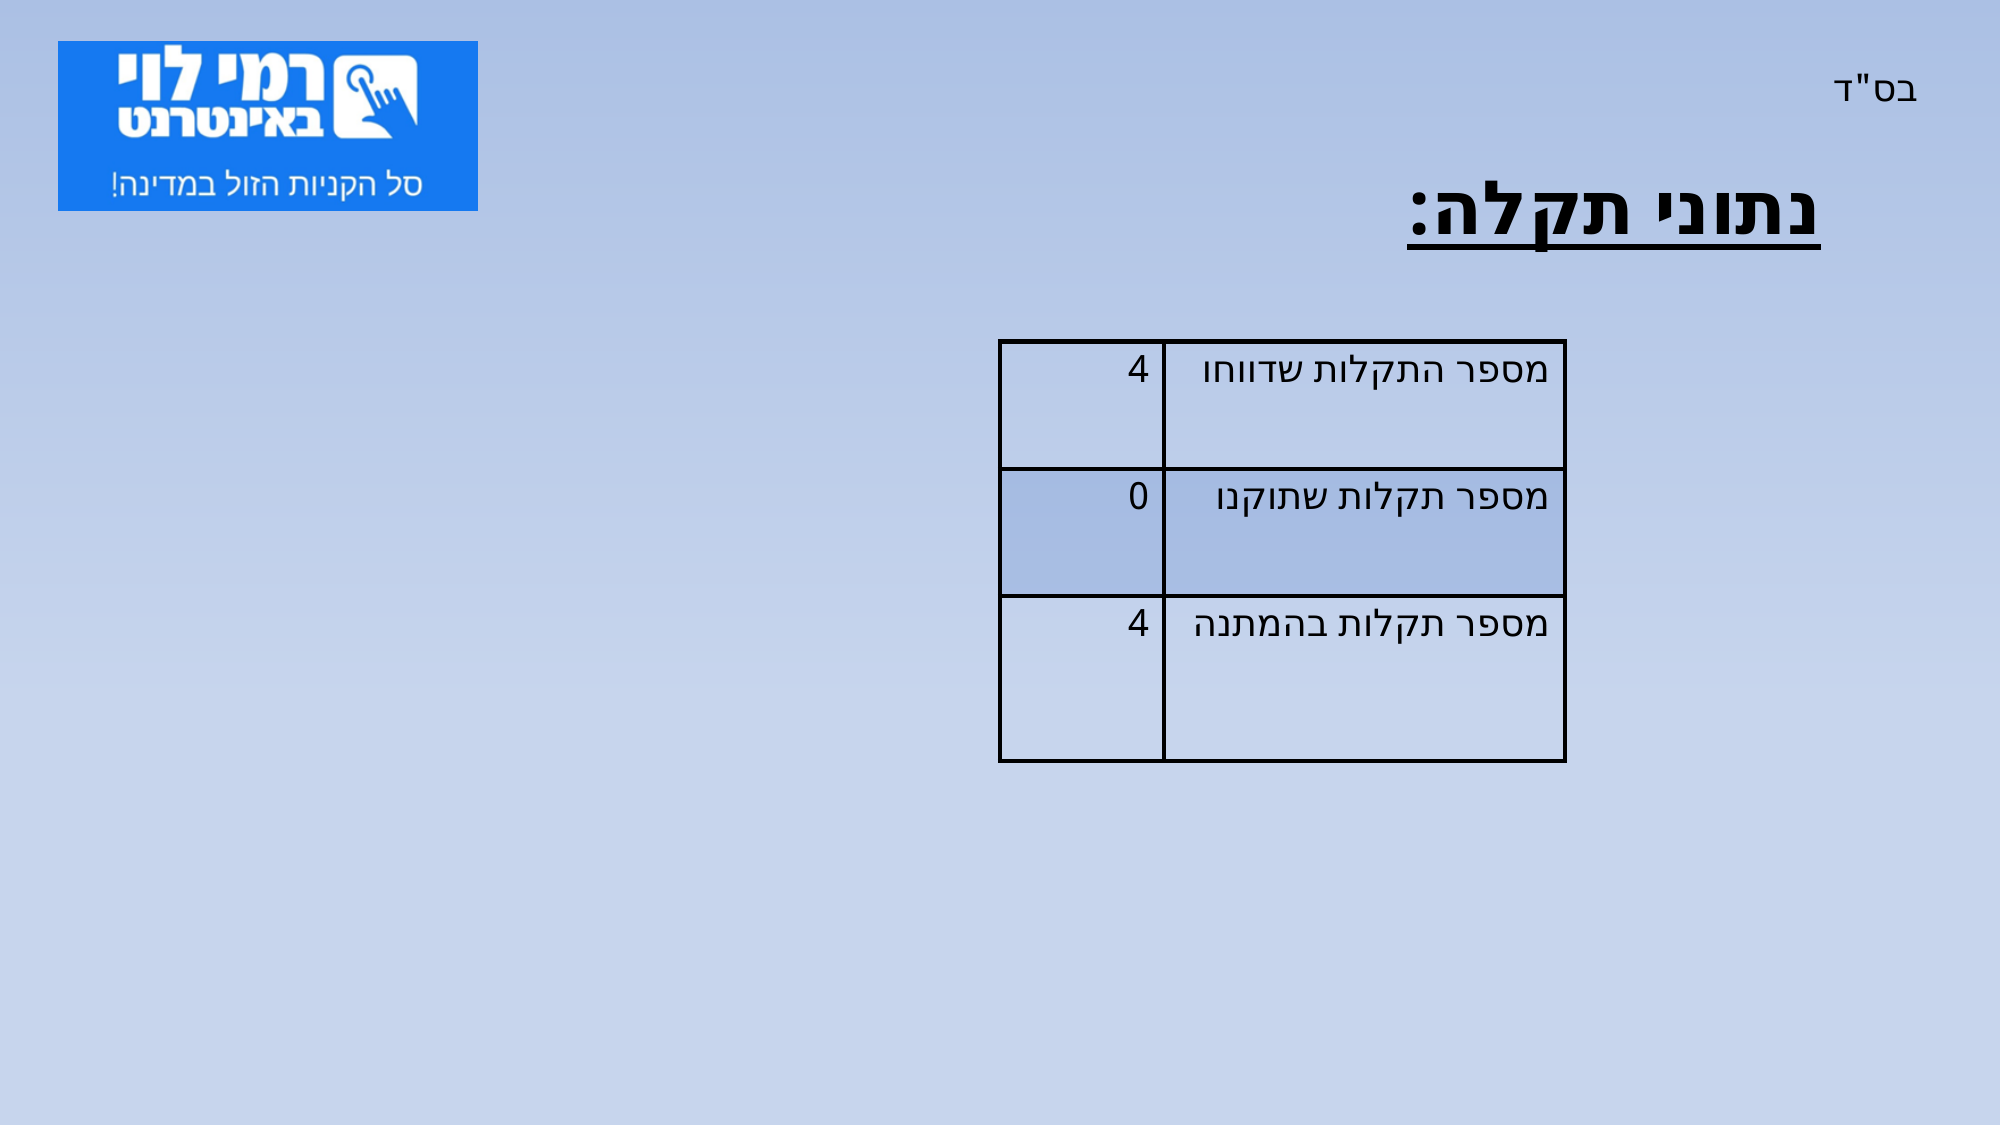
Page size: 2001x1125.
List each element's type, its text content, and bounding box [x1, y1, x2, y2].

table_cell 4 [1002, 598, 1162, 759]
table_cell 0 [1002, 471, 1162, 594]
text_box נתוני תקלה: [1012, 162, 1836, 259]
table_cell מספר תקלות בהמתנה [1166, 598, 1563, 759]
table_header 4 [1002, 344, 1162, 467]
table_cell מספר תקלות שתוקנו [1166, 471, 1563, 594]
table_header מספר התקלות שדווחו [1166, 344, 1563, 467]
text_box בס"ד [1765, 56, 1933, 116]
picture [58, 41, 478, 211]
